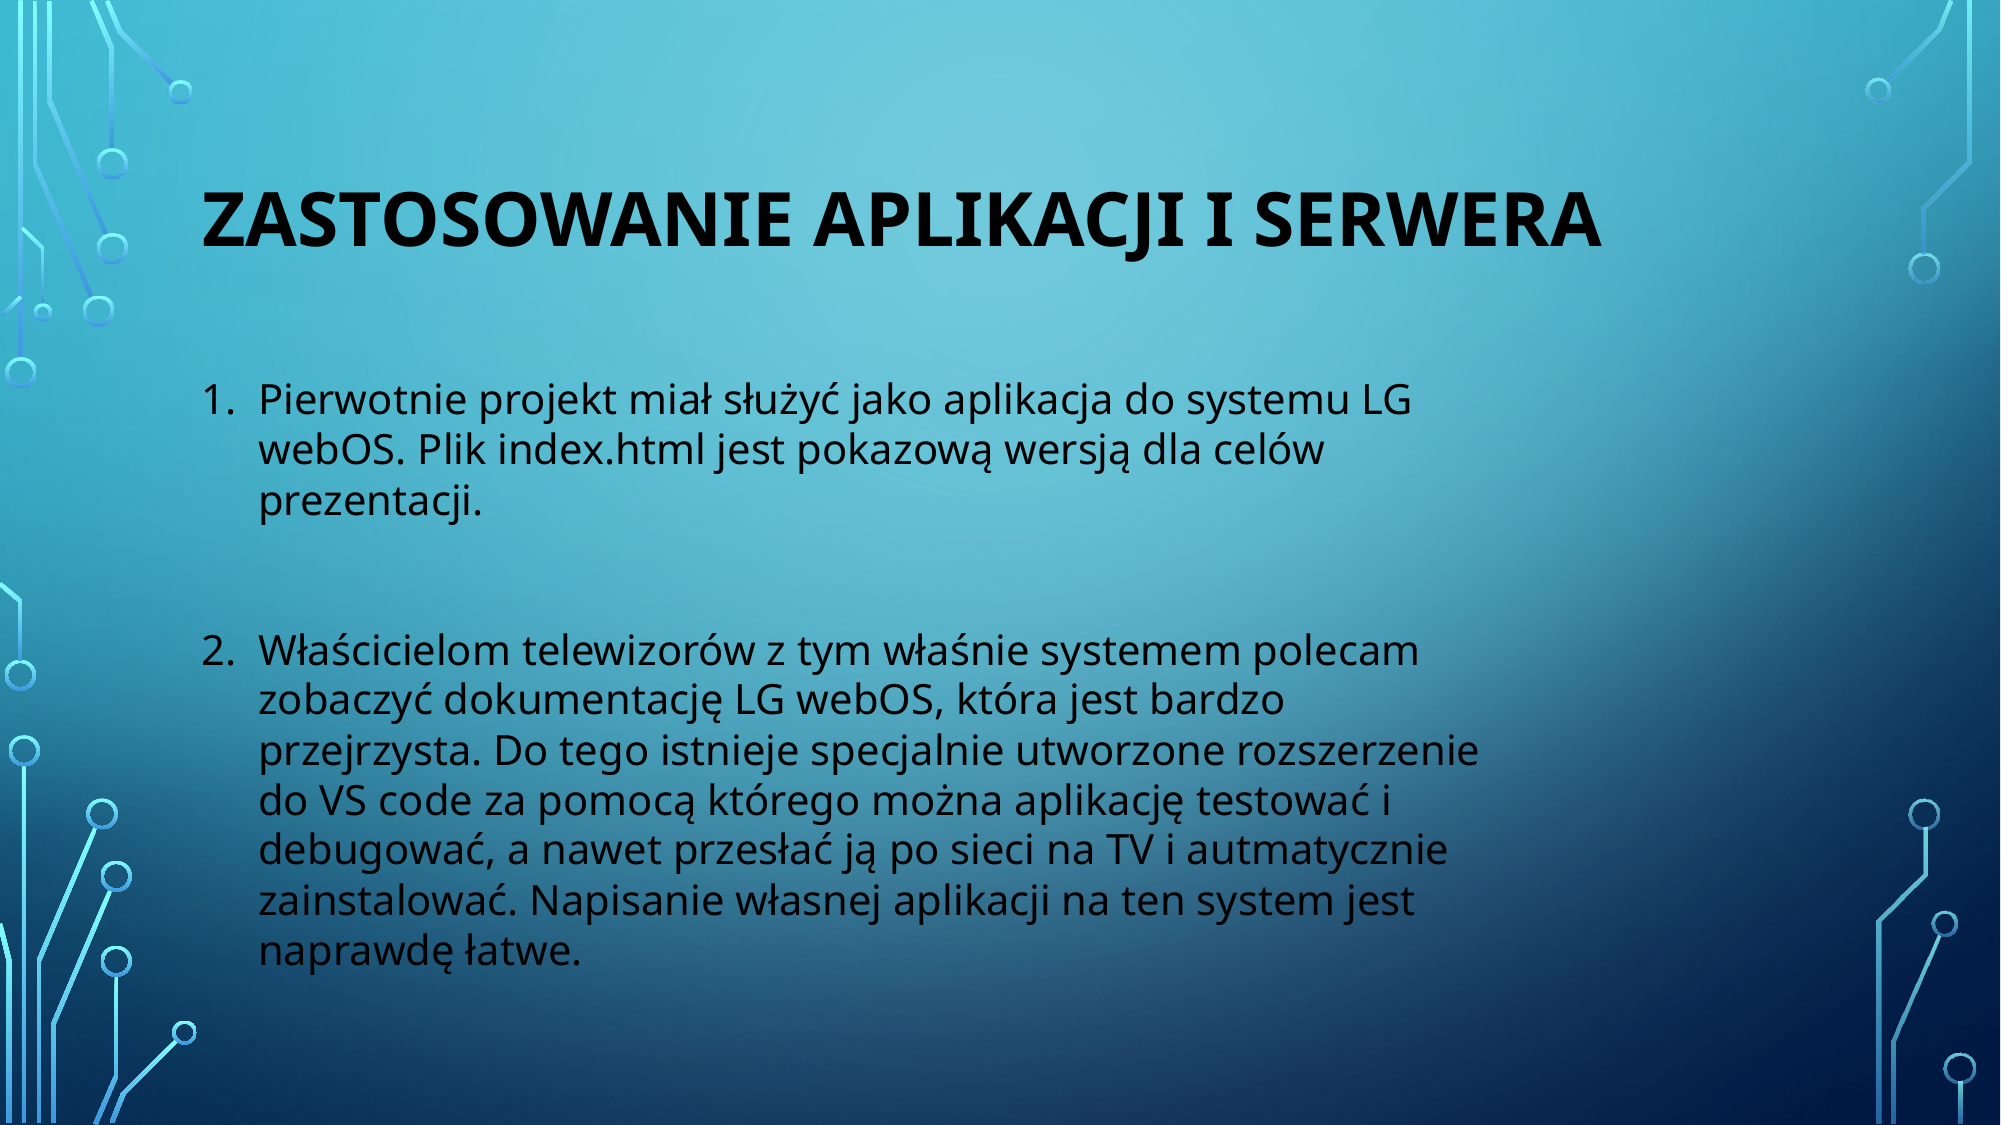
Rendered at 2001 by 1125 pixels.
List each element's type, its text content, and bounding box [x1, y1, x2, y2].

title Zastosowanie aplikacji i serwera [187, 101, 1813, 344]
text_box Pierwotnie projekt miał służyć jako aplikacja do systemu LG webOS. Plik index.html jest pokazową wersją dla celów prezentacji. Właścicielom telewizorów z tym właśnie systemem polecam zobaczyć dokumentację LG webOS, która jest bardzo przejrzysta. Do tego istnieje specjalnie utworzone rozszerzenie do VS code za pomocą którego można aplikację testować i debugować, a nawet przesłać ją po sieci na TV i autmatycznie zainstalować. Napisanie własnej aplikacji na ten system jest naprawdę łatwe. [187, 365, 1530, 981]
